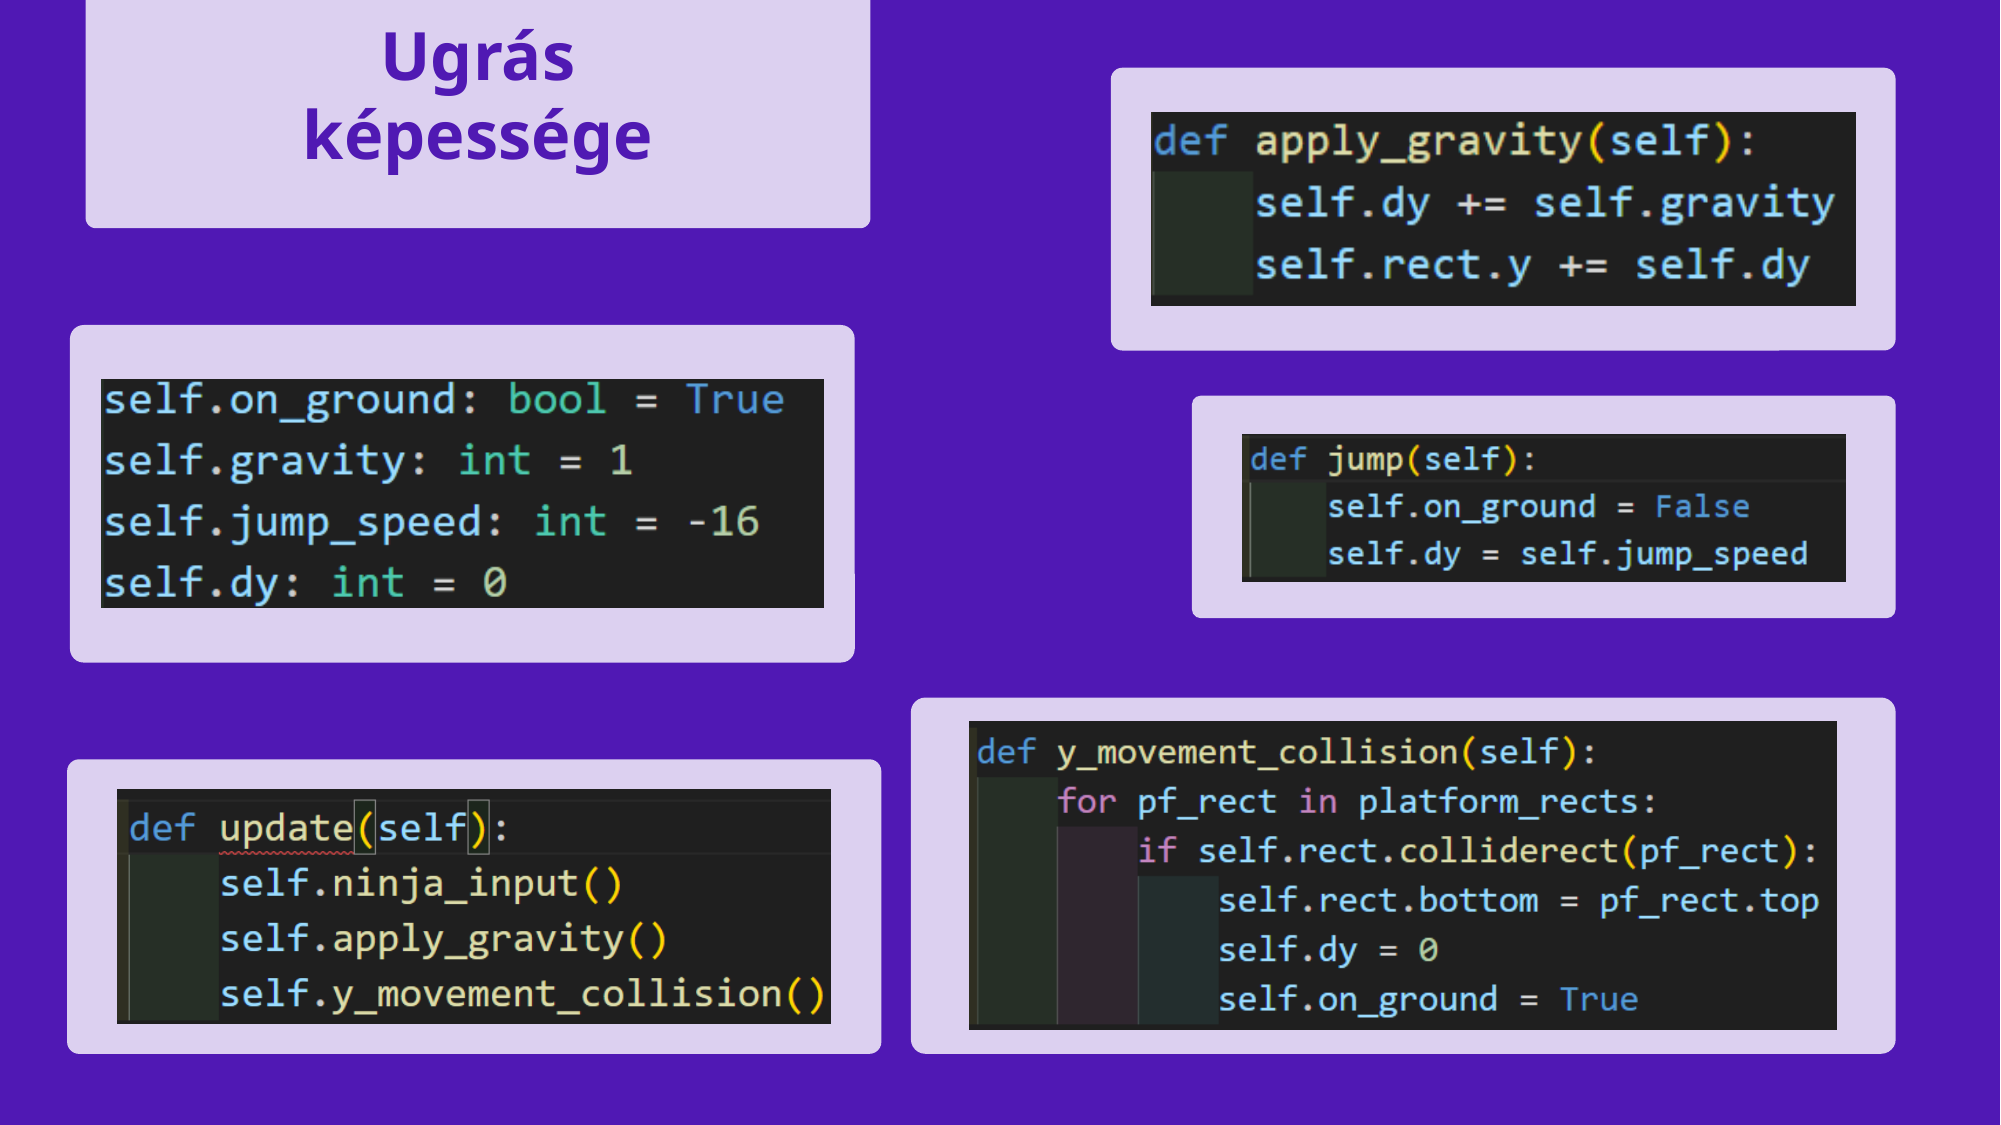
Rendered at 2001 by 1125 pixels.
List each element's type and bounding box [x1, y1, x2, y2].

text_box [67, 759, 882, 1054]
text_box [910, 697, 1896, 1054]
text_box [1191, 395, 1896, 619]
text_box [1110, 67, 1896, 351]
text_box [85, 0, 871, 229]
text_box [69, 324, 855, 663]
